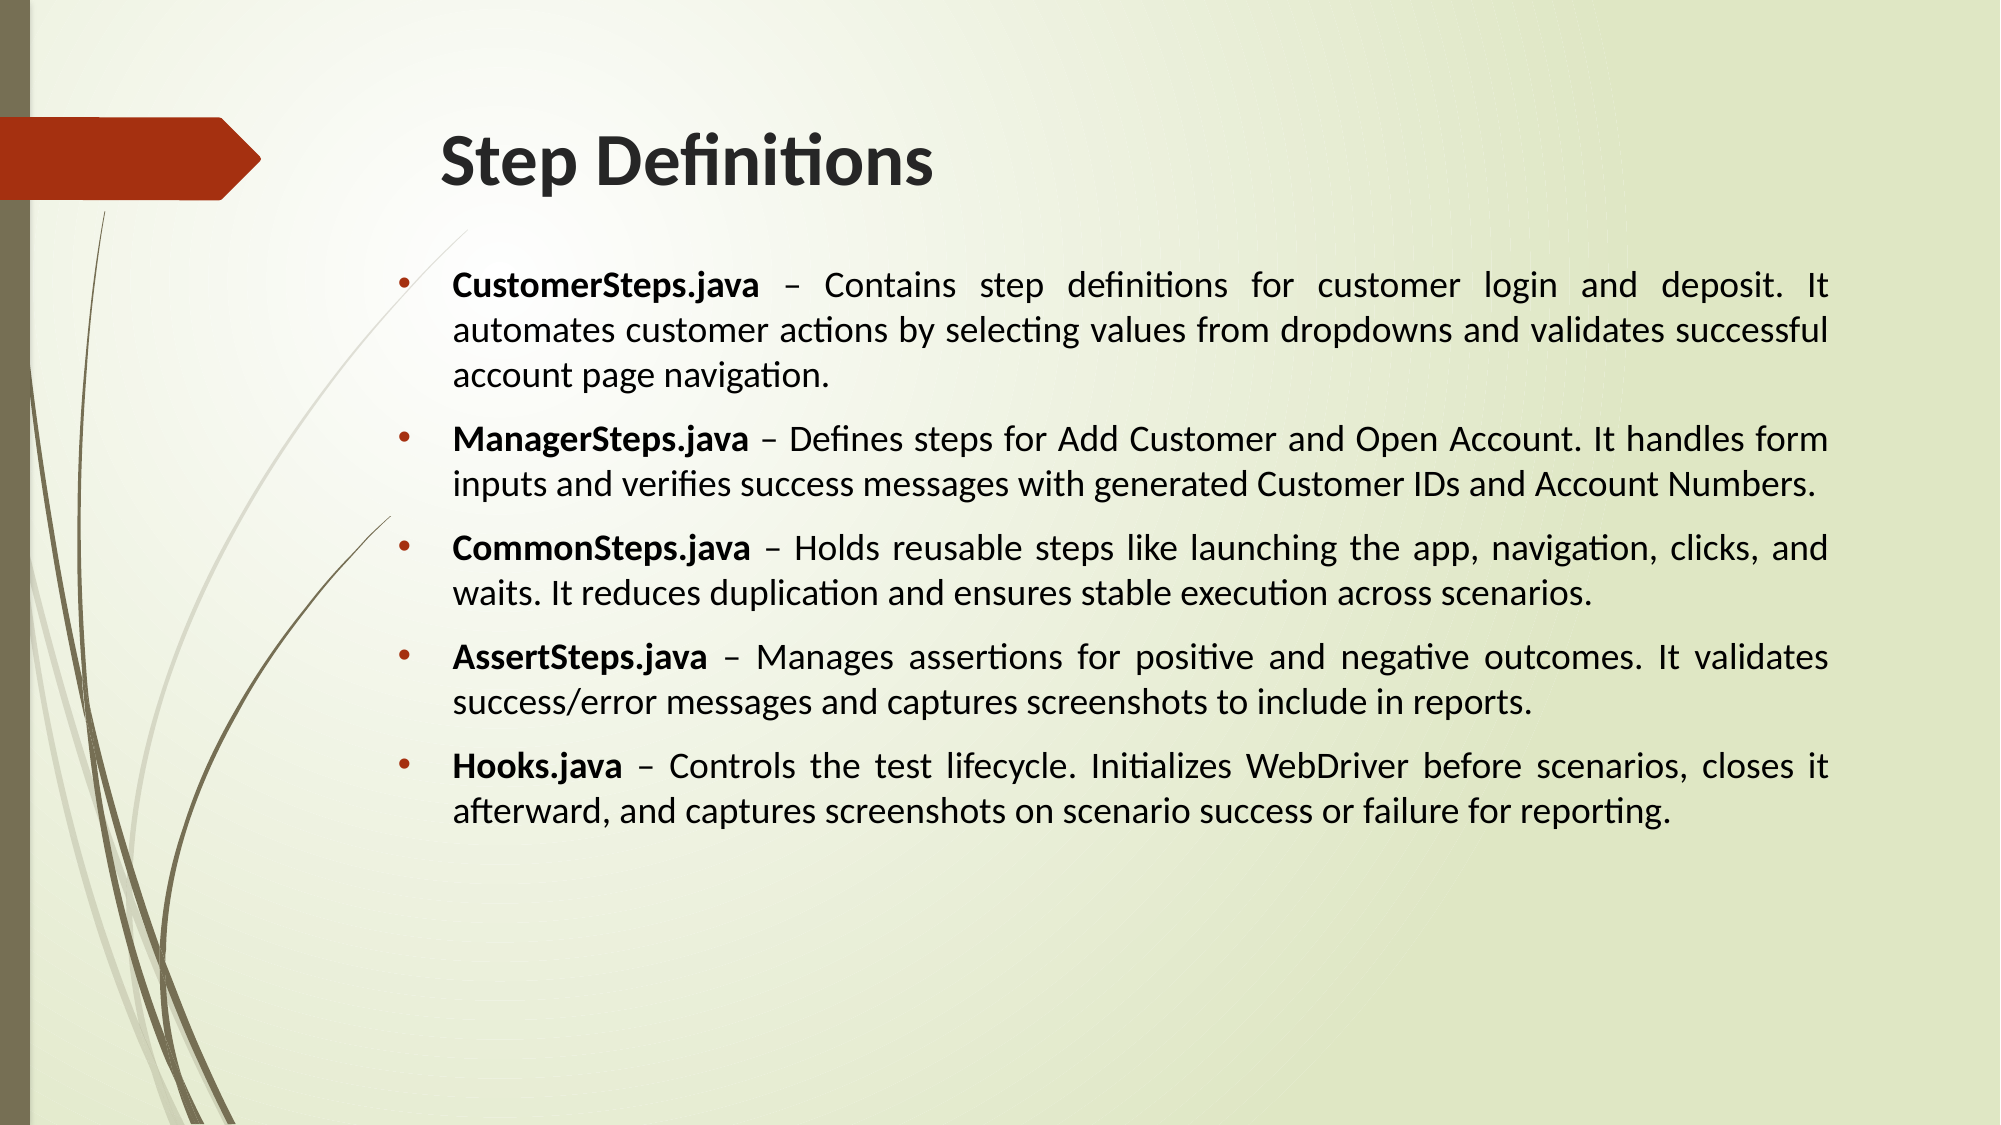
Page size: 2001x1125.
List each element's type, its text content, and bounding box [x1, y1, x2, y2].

list CustomerSteps.java – Contains step definitions for customer login and deposit. It automates customer actions by selecting values from dropdowns and validates successful account page navigation. ManagerSteps.java – Defines steps for Add Customer and Open Account. It handles form inputs and verifies success messages with generated Customer IDs and Account Numbers. CommonSteps.java – Holds reusable steps like launching the app, navigation, clicks, and waits. It reduces duplication and ensures stable execution across scenarios. AssertSteps.java – Manages assertions for positive and negative outcomes. It validates success/error messages and captures screenshots to include in reports. Hooks.java – Controls the test lifecycle. Initializes WebDriver before scenarios, closes it afterward, and captures screenshots on scenario success or failure for reporting. [382, 252, 1846, 873]
title Step Definitions [425, 102, 1888, 313]
